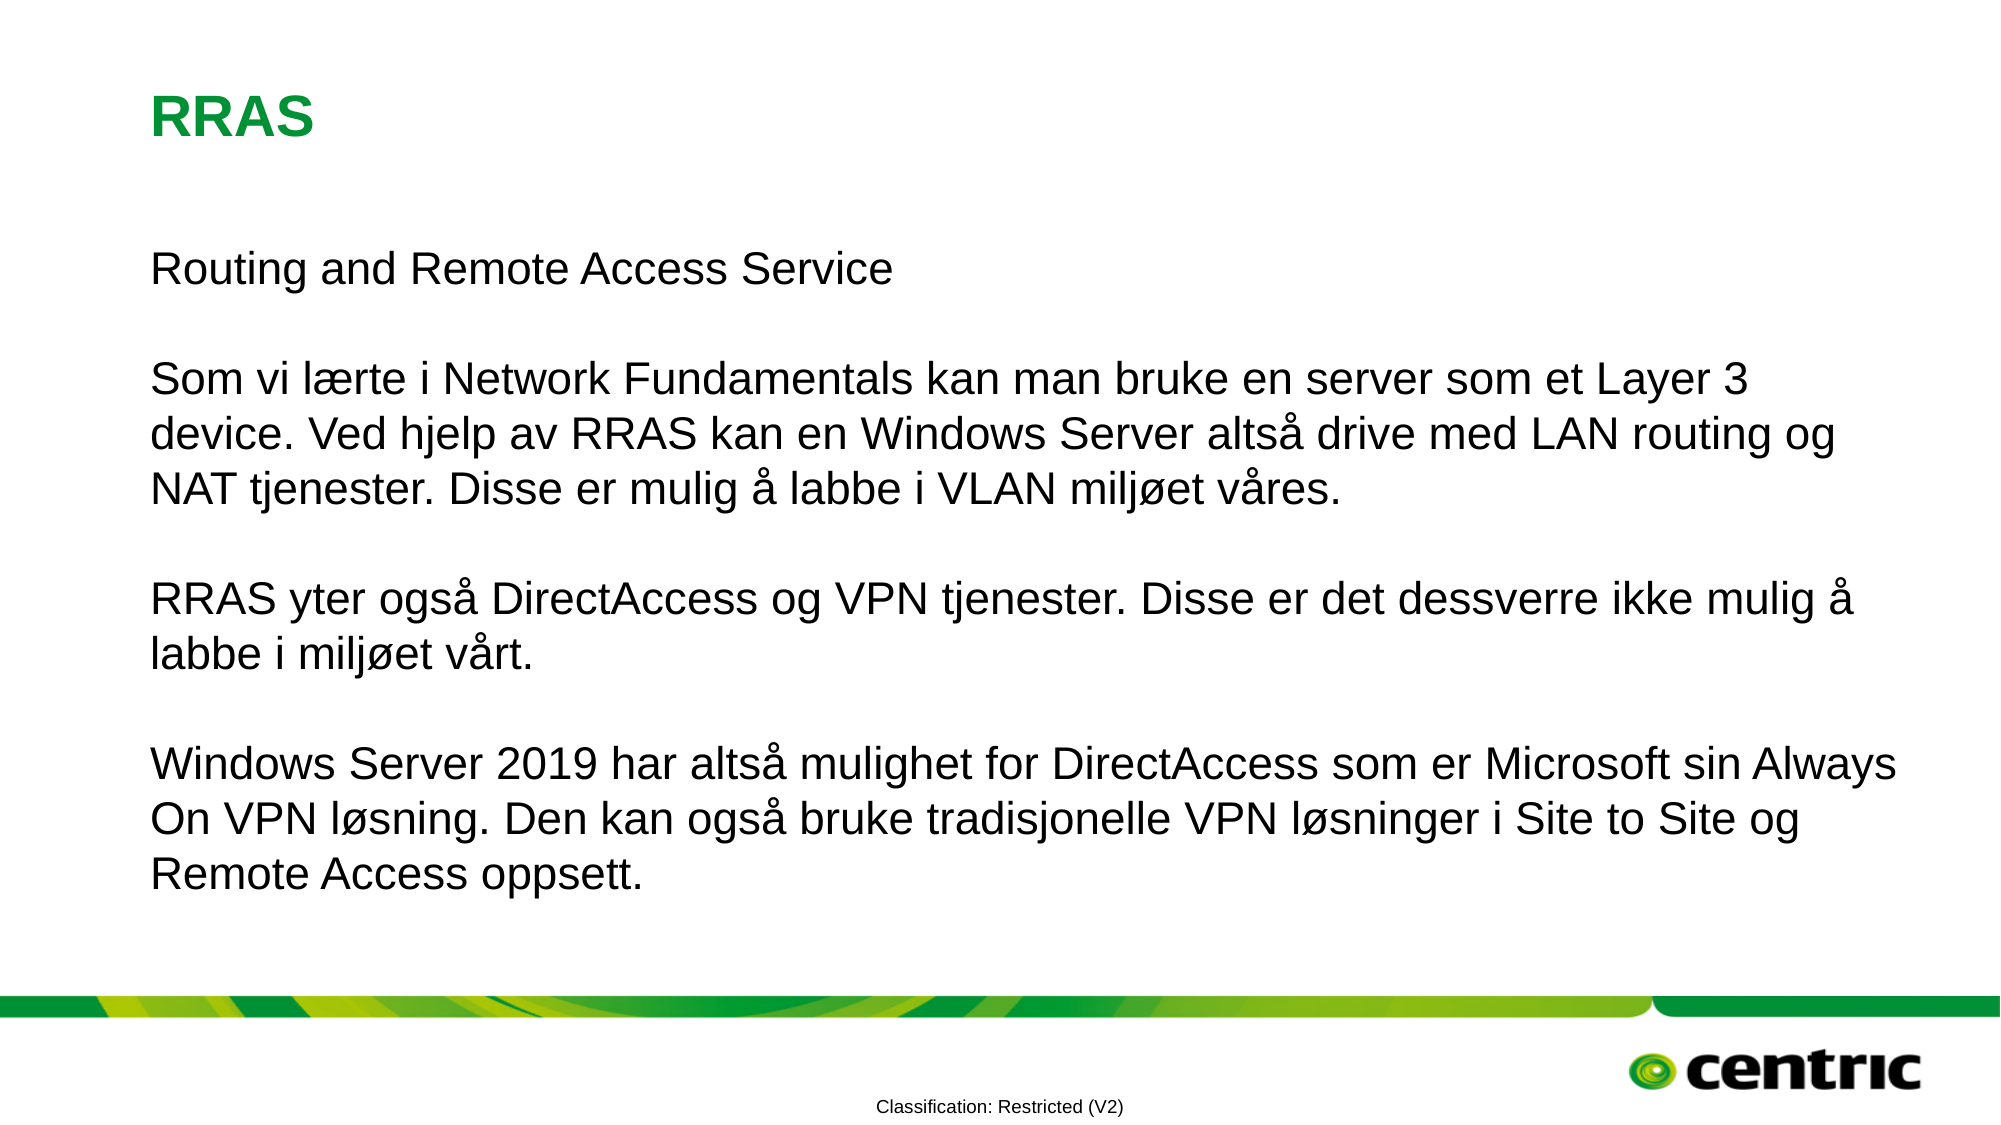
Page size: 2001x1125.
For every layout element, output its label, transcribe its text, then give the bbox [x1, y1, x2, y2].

title rras [135, 77, 1921, 213]
picture [0, 995, 2000, 1125]
list Routing and Remote Access Service Som vi lærte i Network Fundamentals kan man bruke en server som et Layer 3 device. Ved hjelp av RRAS kan en Windows Server altså drive med LAN routing og NAT tjenester. Disse er mulig å labbe i VLAN miljøet våres. RRAS yter også DirectAccess og VPN tjenester. Disse er det dessverre ikke mulig å labbe i miljøet vårt. Windows Server 2019 har altså mulighet for DirectAccess som er Microsoft sin Always On VPN løsning. Den kan også bruke tradisjonelle VPN løsninger i Site to Site og Remote Access oppsett. [135, 231, 1921, 975]
